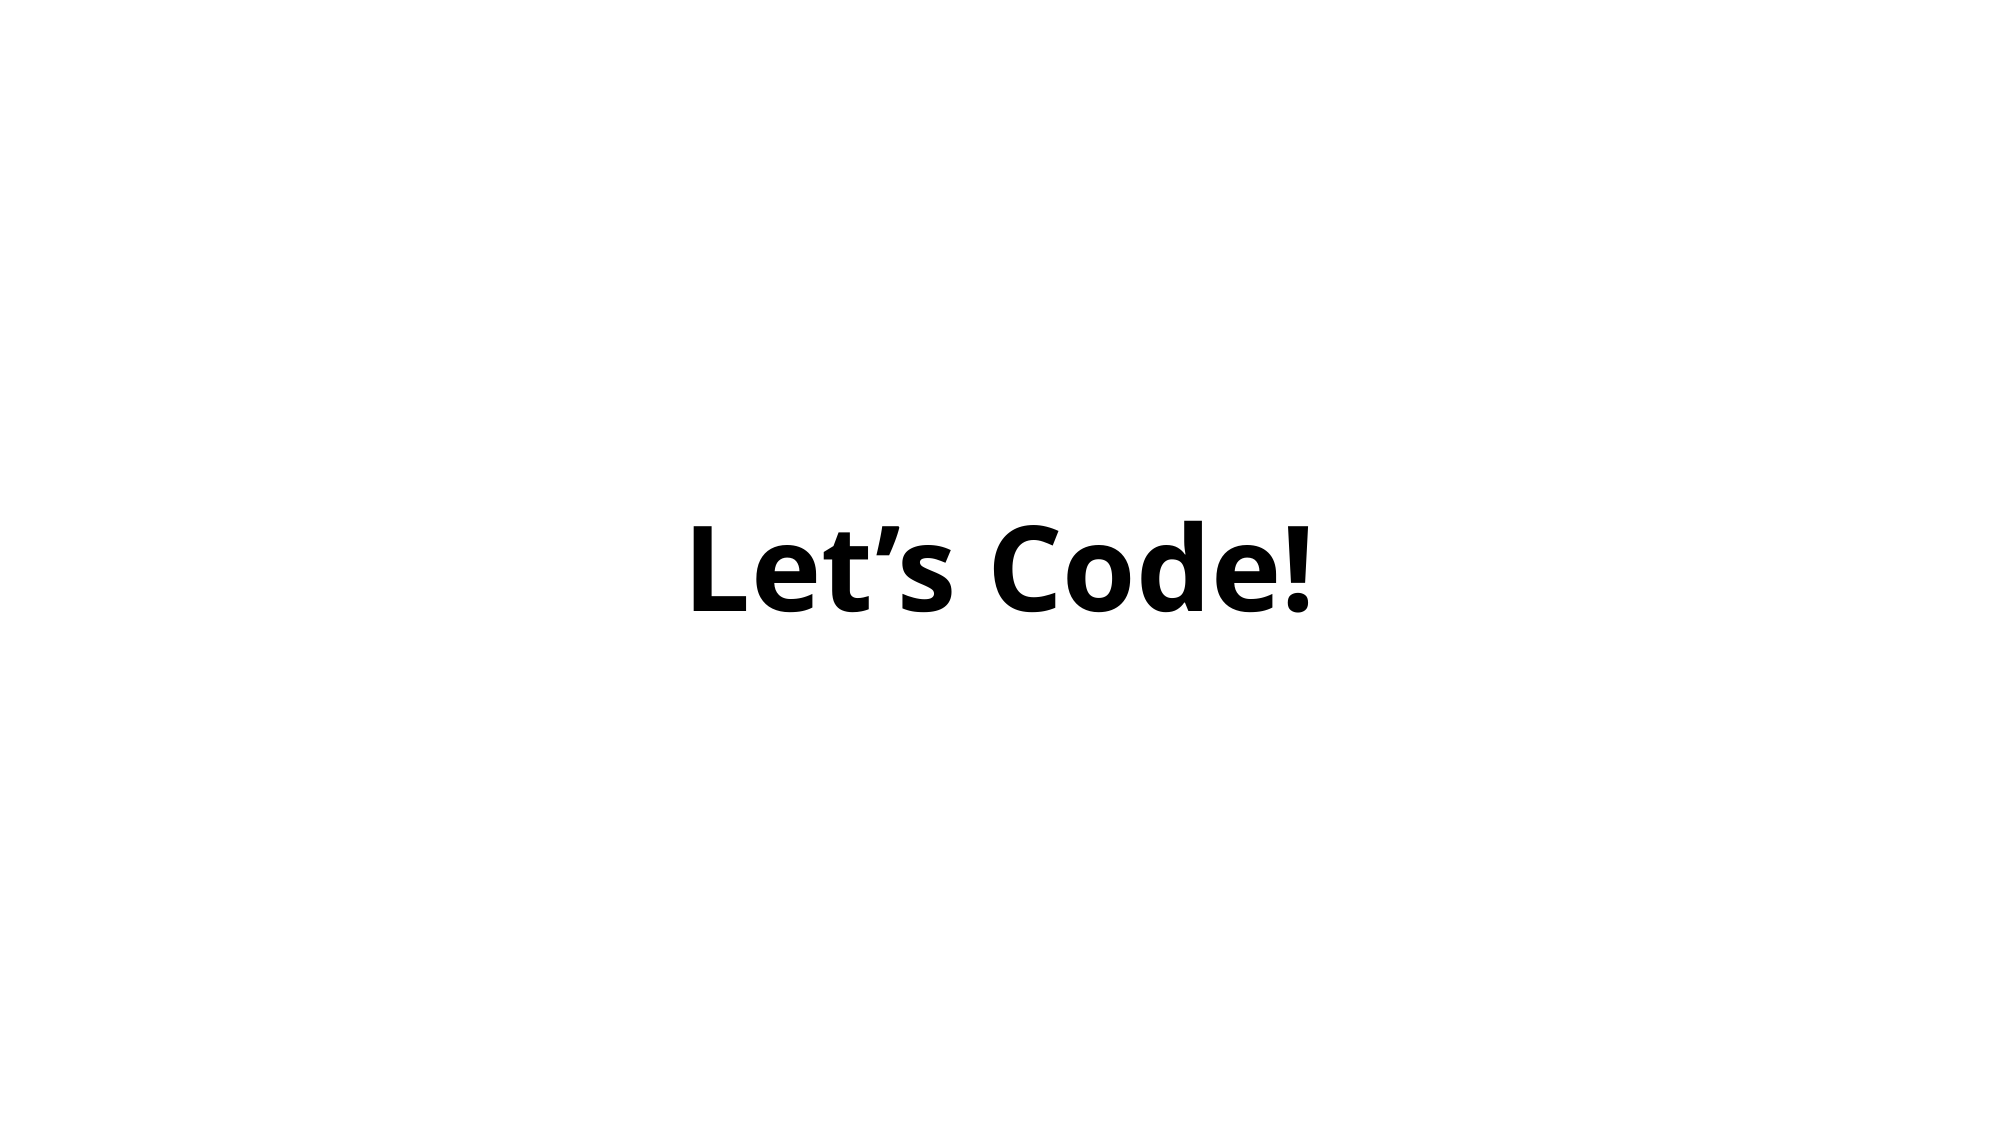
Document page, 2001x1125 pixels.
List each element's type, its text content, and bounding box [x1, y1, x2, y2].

title Let’s Code! [0, 464, 2000, 682]
